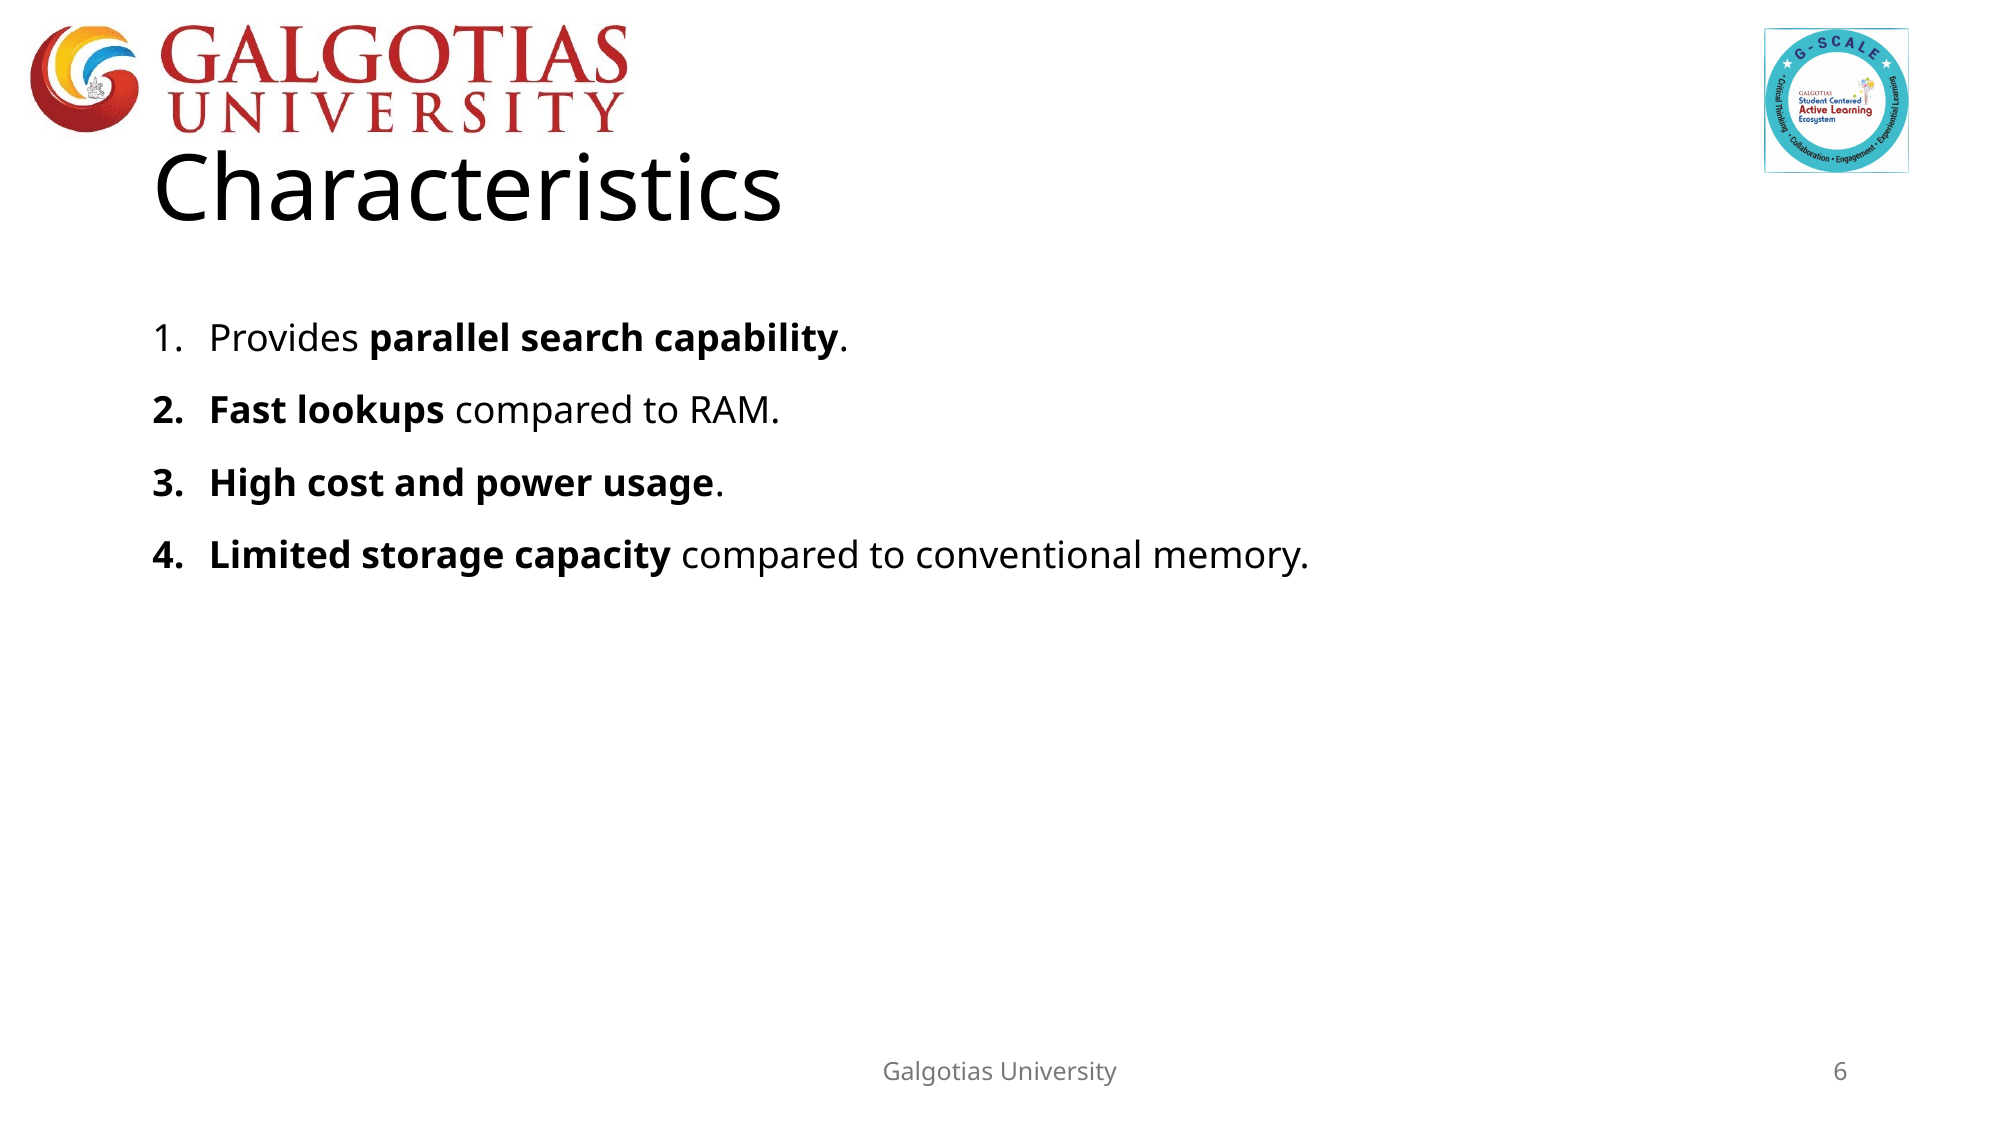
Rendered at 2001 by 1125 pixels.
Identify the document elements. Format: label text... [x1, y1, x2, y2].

title Characteristics [137, 82, 1863, 299]
picture [1764, 28, 1909, 173]
slide_number 6 [1412, 1042, 1863, 1103]
picture [16, 18, 641, 141]
list Provides parallel search capability. Fast lookups compared to RAM. High cost and power usage. Limited storage capacity compared to conventional memory. [137, 299, 1863, 1014]
footer Galgotias University [662, 1042, 1338, 1103]
